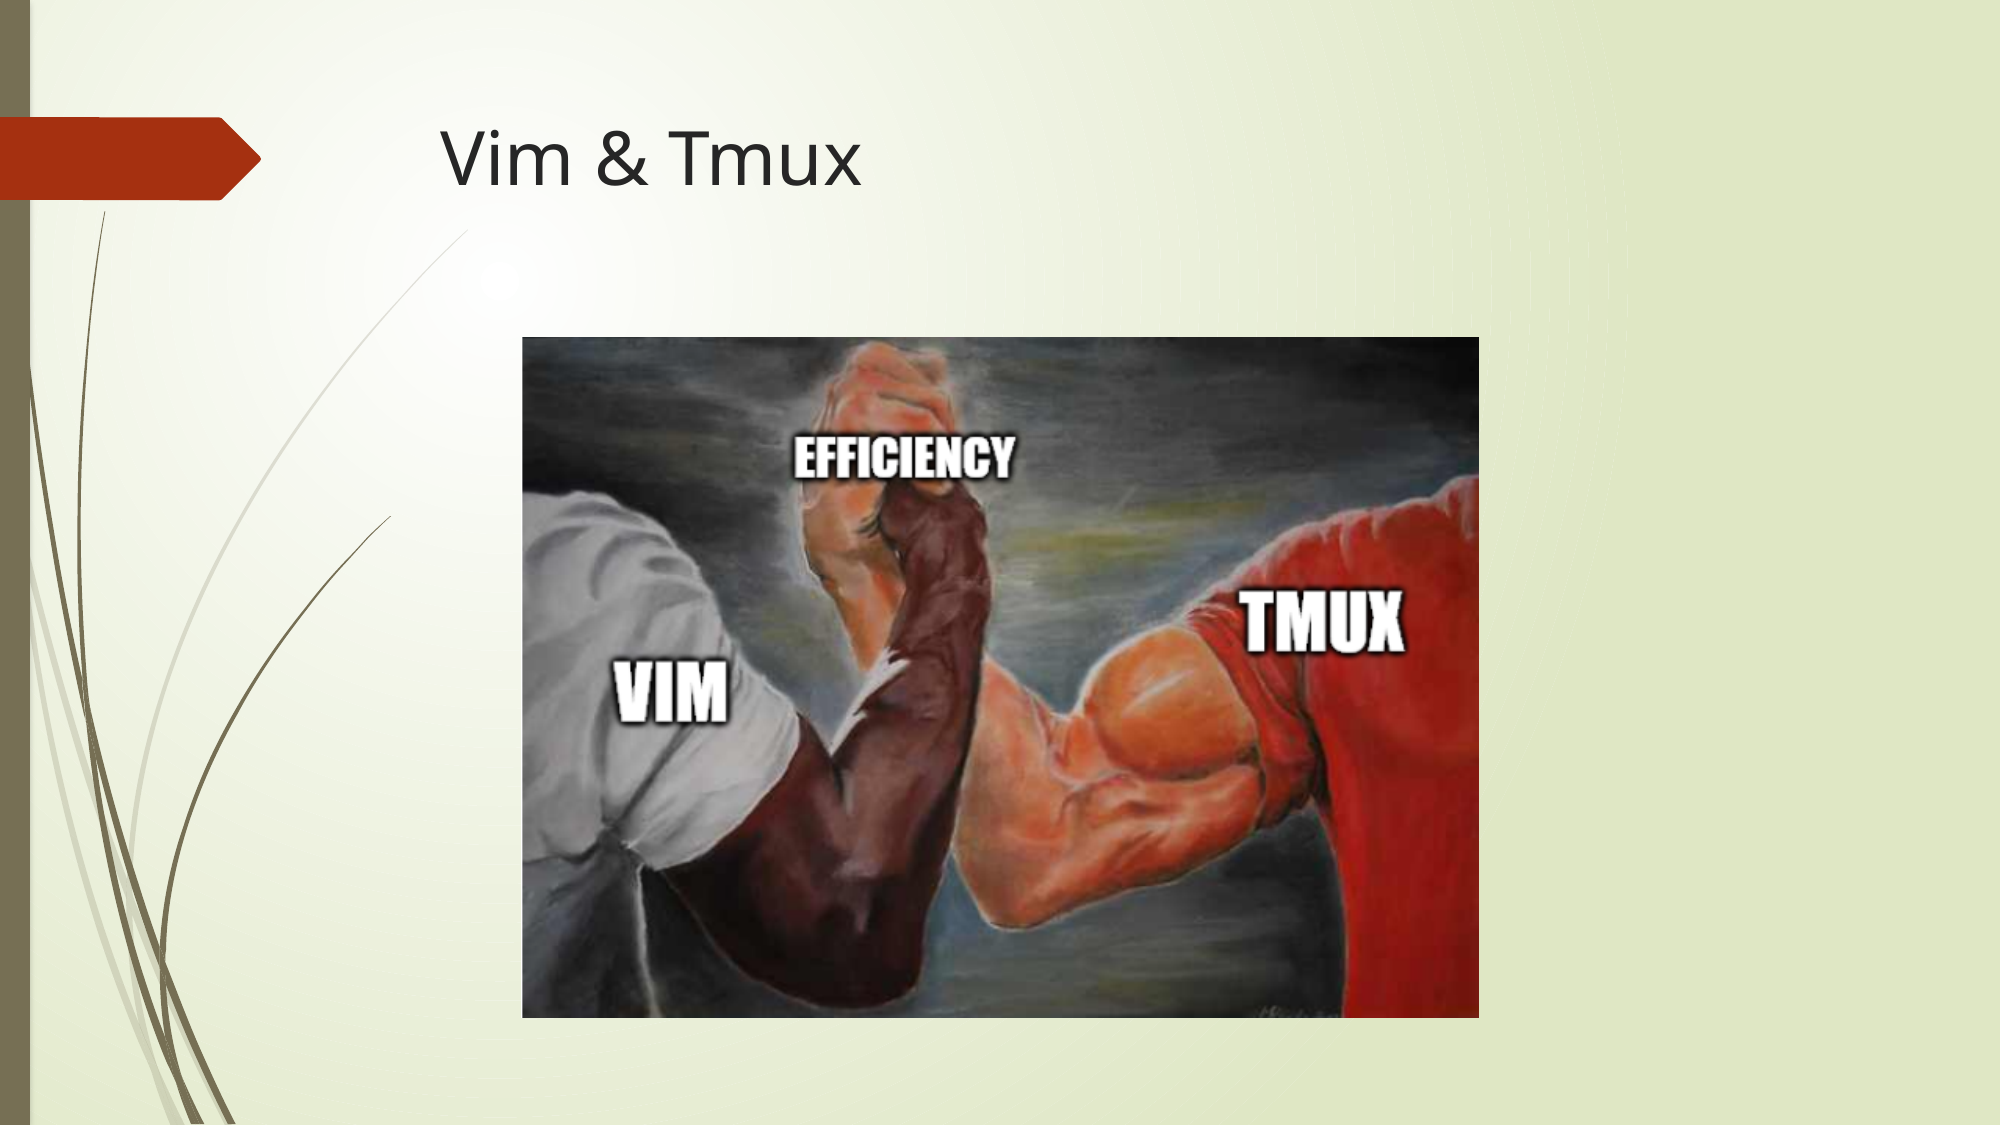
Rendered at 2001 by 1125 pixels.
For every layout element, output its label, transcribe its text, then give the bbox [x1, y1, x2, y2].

picture [521, 337, 1479, 1018]
title Vim & Tmux [425, 102, 1888, 313]
